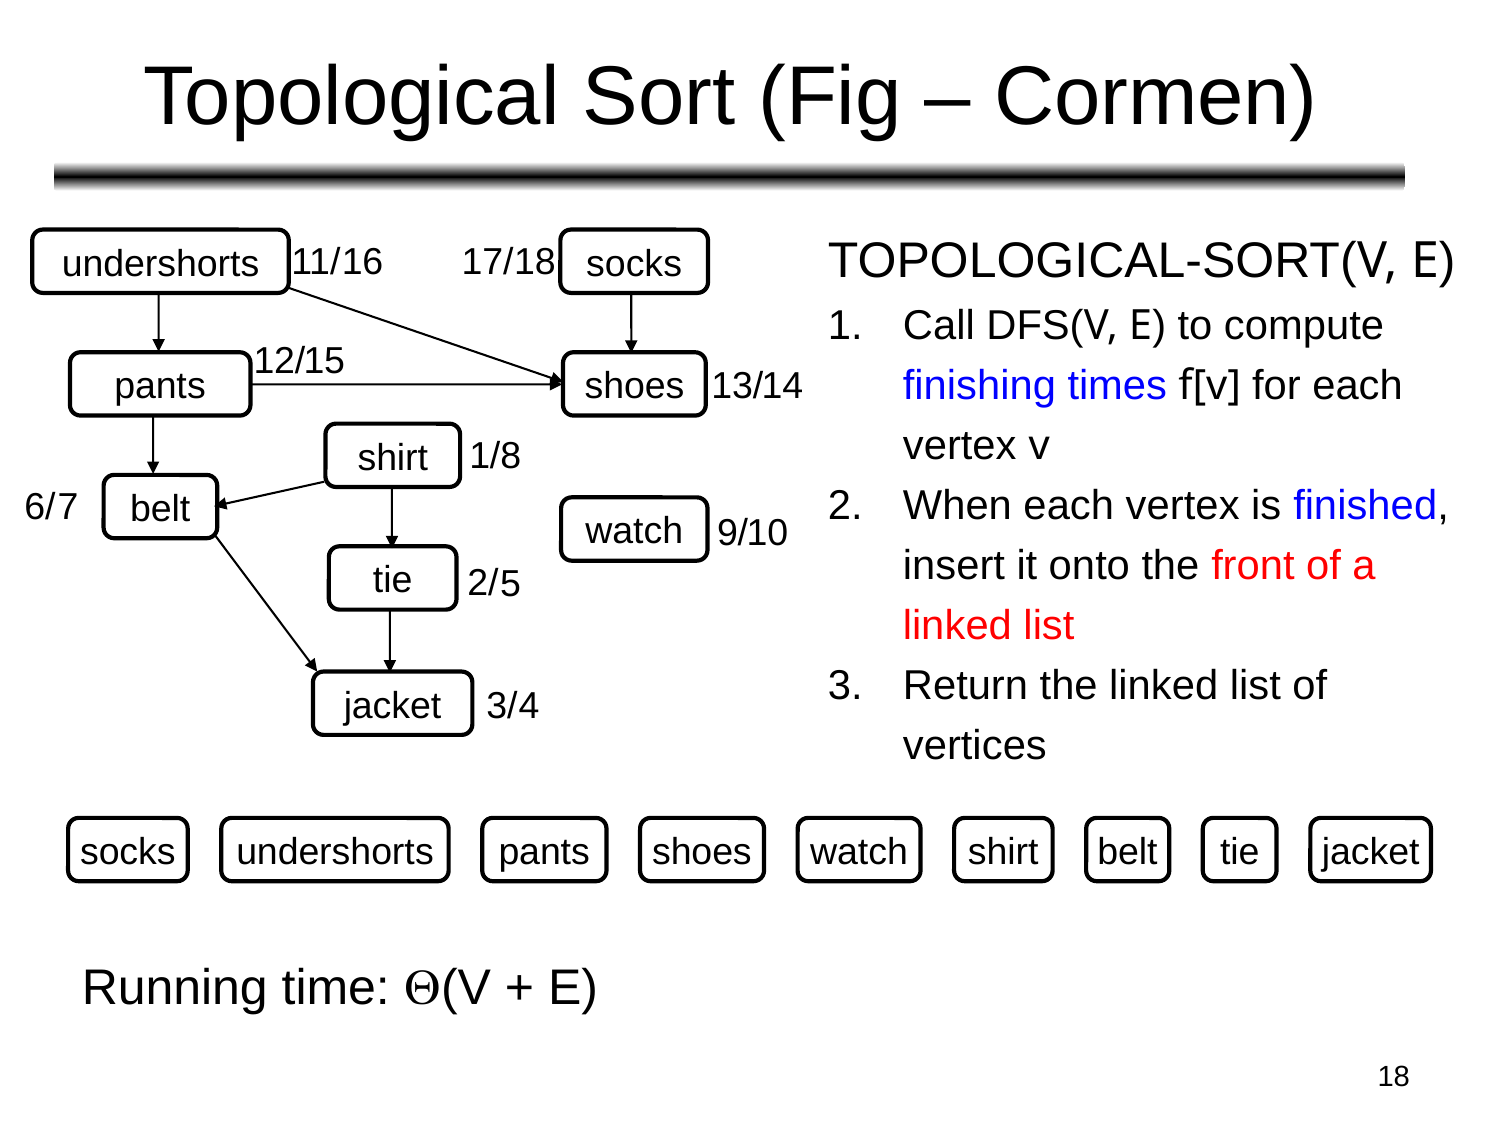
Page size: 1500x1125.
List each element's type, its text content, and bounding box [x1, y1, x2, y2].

text_box socks [68, 817, 188, 882]
text_box 7 [42, 474, 94, 535]
text_box 1/ [454, 423, 485, 484]
text_box tie [328, 546, 454, 610]
text_box [385, 486, 399, 549]
text_box [152, 292, 165, 352]
text_box undershorts [221, 817, 449, 882]
text_box [294, 290, 564, 383]
text_box 2/ [452, 550, 514, 611]
title Topological Sort (Fig – Cormen) [55, 16, 1407, 166]
text_box 4 [503, 674, 555, 734]
text_box tie [1202, 817, 1277, 882]
text_box [625, 294, 638, 353]
text_box shoes [640, 817, 765, 882]
text_box pants [69, 352, 251, 416]
text_box [215, 535, 318, 672]
text_box socks [563, 229, 709, 293]
text_box [214, 481, 325, 510]
text_box [361, 378, 563, 391]
slide_number 18 [1074, 1049, 1426, 1103]
text_box 11/ [276, 229, 327, 290]
text_box 16 [327, 229, 399, 290]
text_box belt [103, 474, 218, 539]
text_box 15 [288, 328, 361, 389]
text_box watch [797, 817, 921, 882]
text_box undershorts [32, 229, 286, 293]
text_box 12/ [238, 329, 288, 389]
text_box pants [482, 817, 607, 882]
text_box watch [561, 497, 704, 561]
text_box 10 [731, 500, 804, 560]
text_box 14 [746, 354, 819, 414]
text_box 6/ [9, 474, 42, 535]
text_box 8 [485, 423, 537, 484]
text_box 3/ [471, 673, 533, 734]
text_box 9/ [702, 500, 731, 560]
text_box 17/ [446, 229, 499, 290]
text_box shoes [562, 352, 701, 416]
text_box shirt [954, 817, 1053, 882]
text_box jacket [1310, 817, 1431, 882]
text_box Running time: (V + E) [67, 947, 614, 1023]
text_box [383, 610, 397, 673]
text_box TOPOLOGICAL-SORT(V, E) Call DFS(V, E) to compute finishing times f[v] for each vertex v When each vertex is finished, insert it onto the front of a linked list Return the linked list of vertices [813, 208, 1486, 775]
text_box belt [1086, 817, 1170, 882]
text_box [146, 415, 160, 474]
text_box shirt [325, 423, 457, 487]
text_box jacket [312, 671, 471, 735]
text_box 5 [485, 551, 536, 611]
text_box 13/ [696, 354, 746, 414]
text_box 18 [499, 229, 571, 290]
